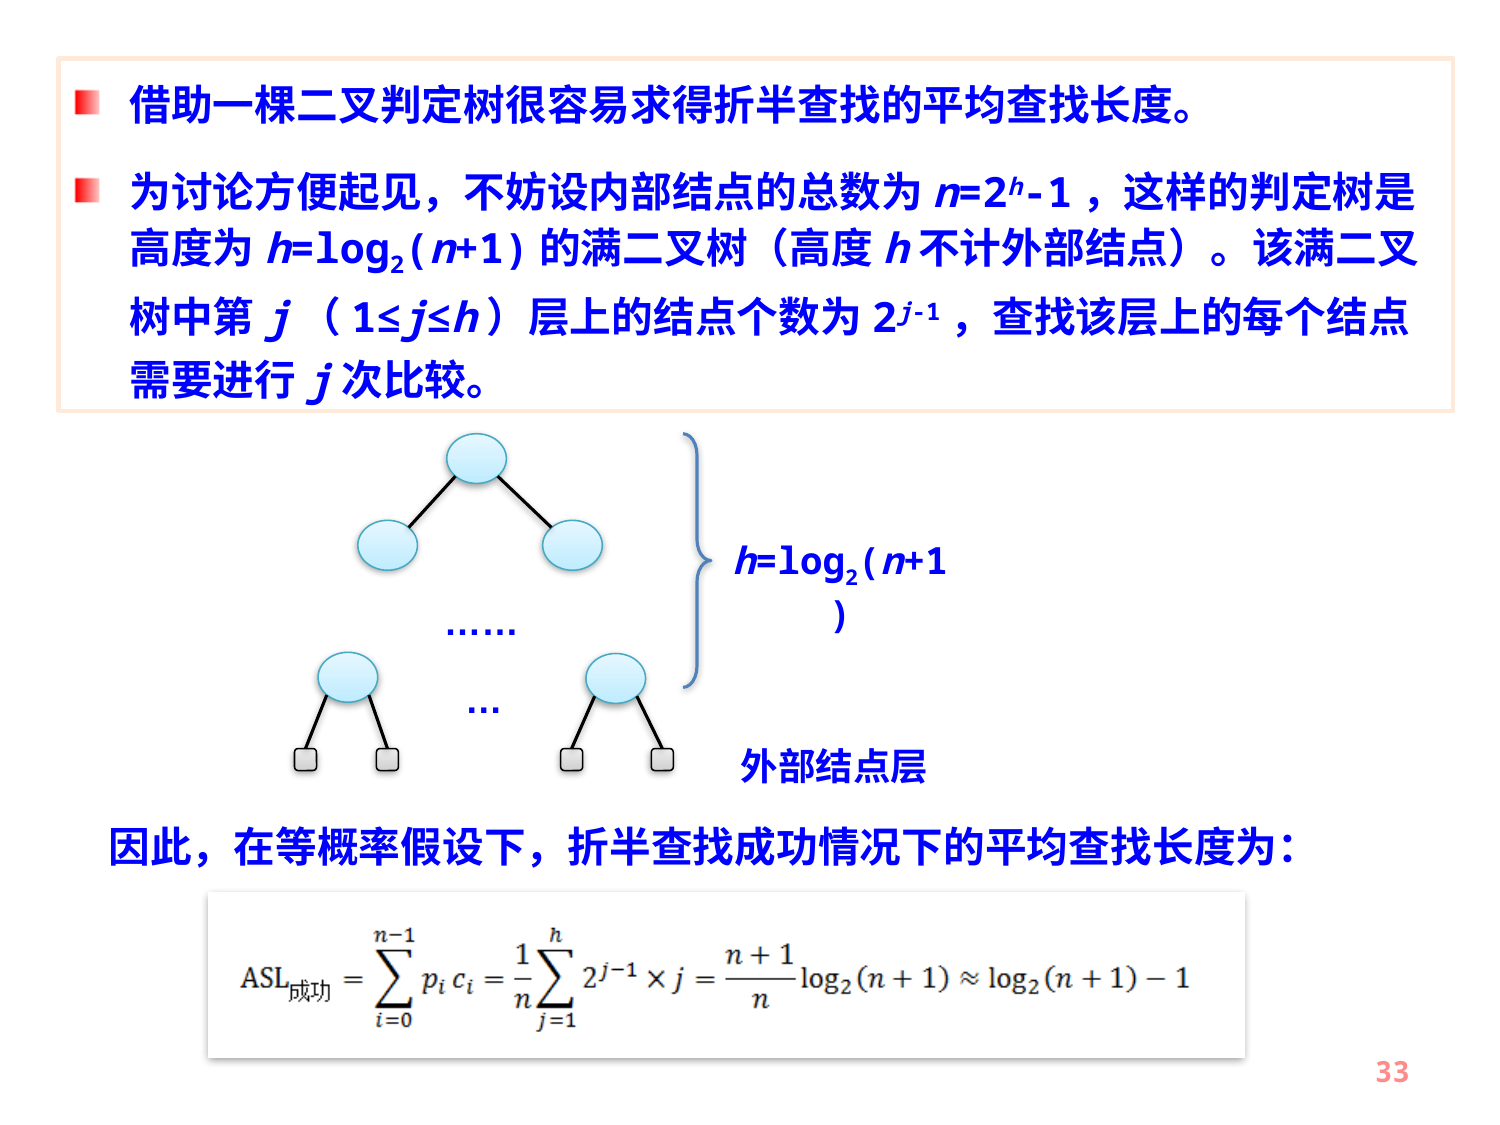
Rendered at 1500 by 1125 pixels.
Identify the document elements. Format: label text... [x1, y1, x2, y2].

picture [73, 176, 103, 206]
picture [73, 88, 103, 118]
picture [222, 906, 1231, 1044]
text_box 借助一棵二叉判定树很容易求得折半查找的平均查找长度。 为讨论方便起见，不妨设内部结点的总数为n=2h-1，这样的判定树是高度为h=log2(n+1)的满二叉树（高度h不计外部结点）。该满二叉树中第j（1≤j≤h）层上的结点个数为2j-1，查找该层上的每个结点需要进行j次比较。 [56, 56, 1455, 413]
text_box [294, 433, 950, 786]
slide_number 33 [1074, 1042, 1425, 1103]
text_box 因此，在等概率假设下，折半查找成功情况下的平均查找长度为： [93, 813, 1371, 879]
